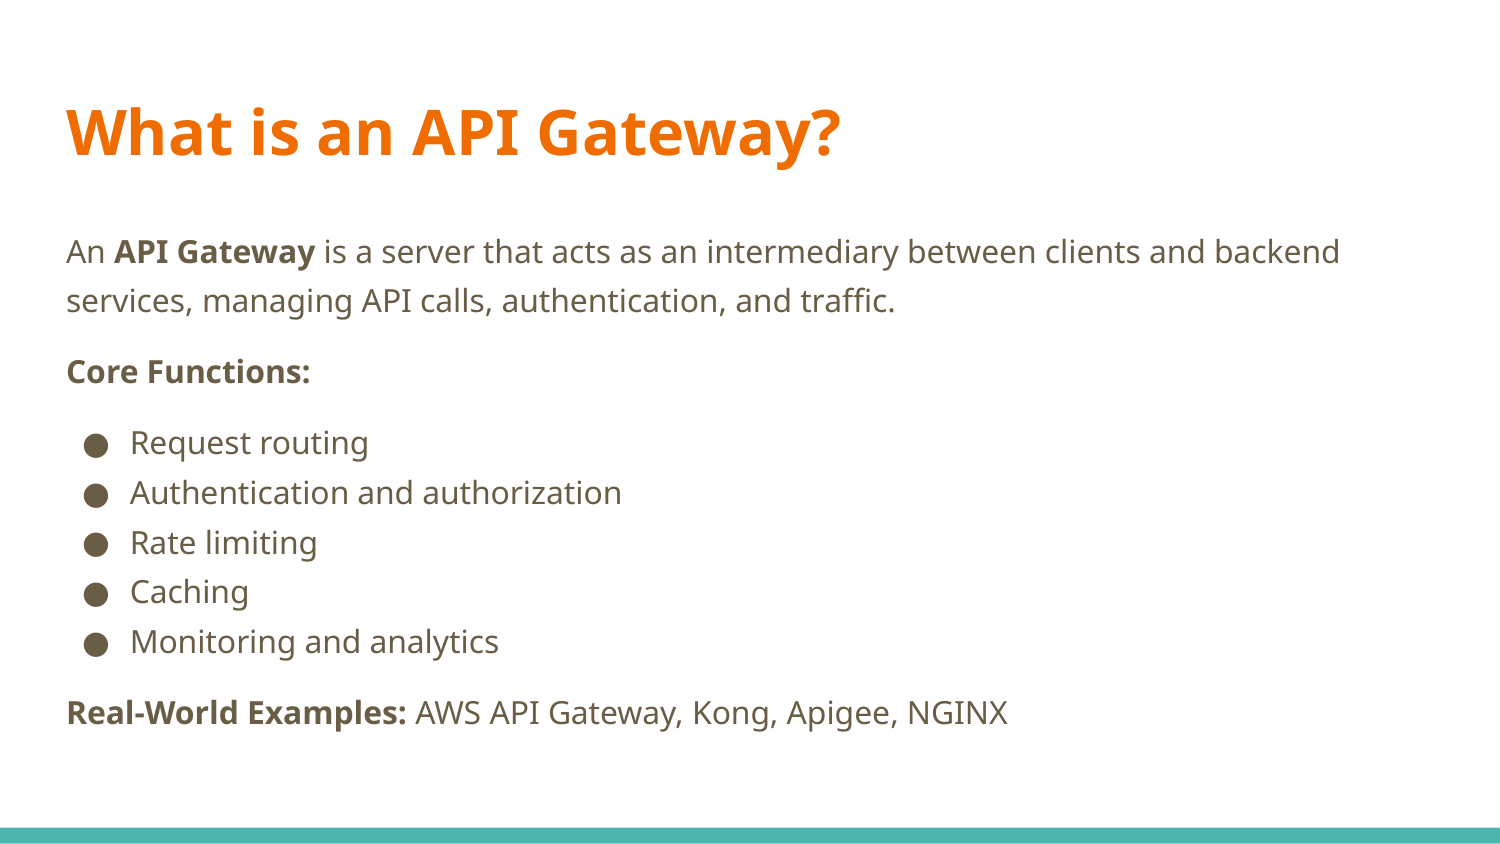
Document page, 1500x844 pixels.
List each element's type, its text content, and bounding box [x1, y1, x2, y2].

list An API Gateway is a server that acts as an intermediary between clients and backend services, managing API calls, authentication, and traffic. Core Functions: Request routing Authentication and authorization Rate limiting Caching Monitoring and analytics Real-World Examples: AWS API Gateway, Kong, Apigee, NGINX [51, 207, 1449, 750]
title What is an API Gateway? [51, 72, 1449, 189]
